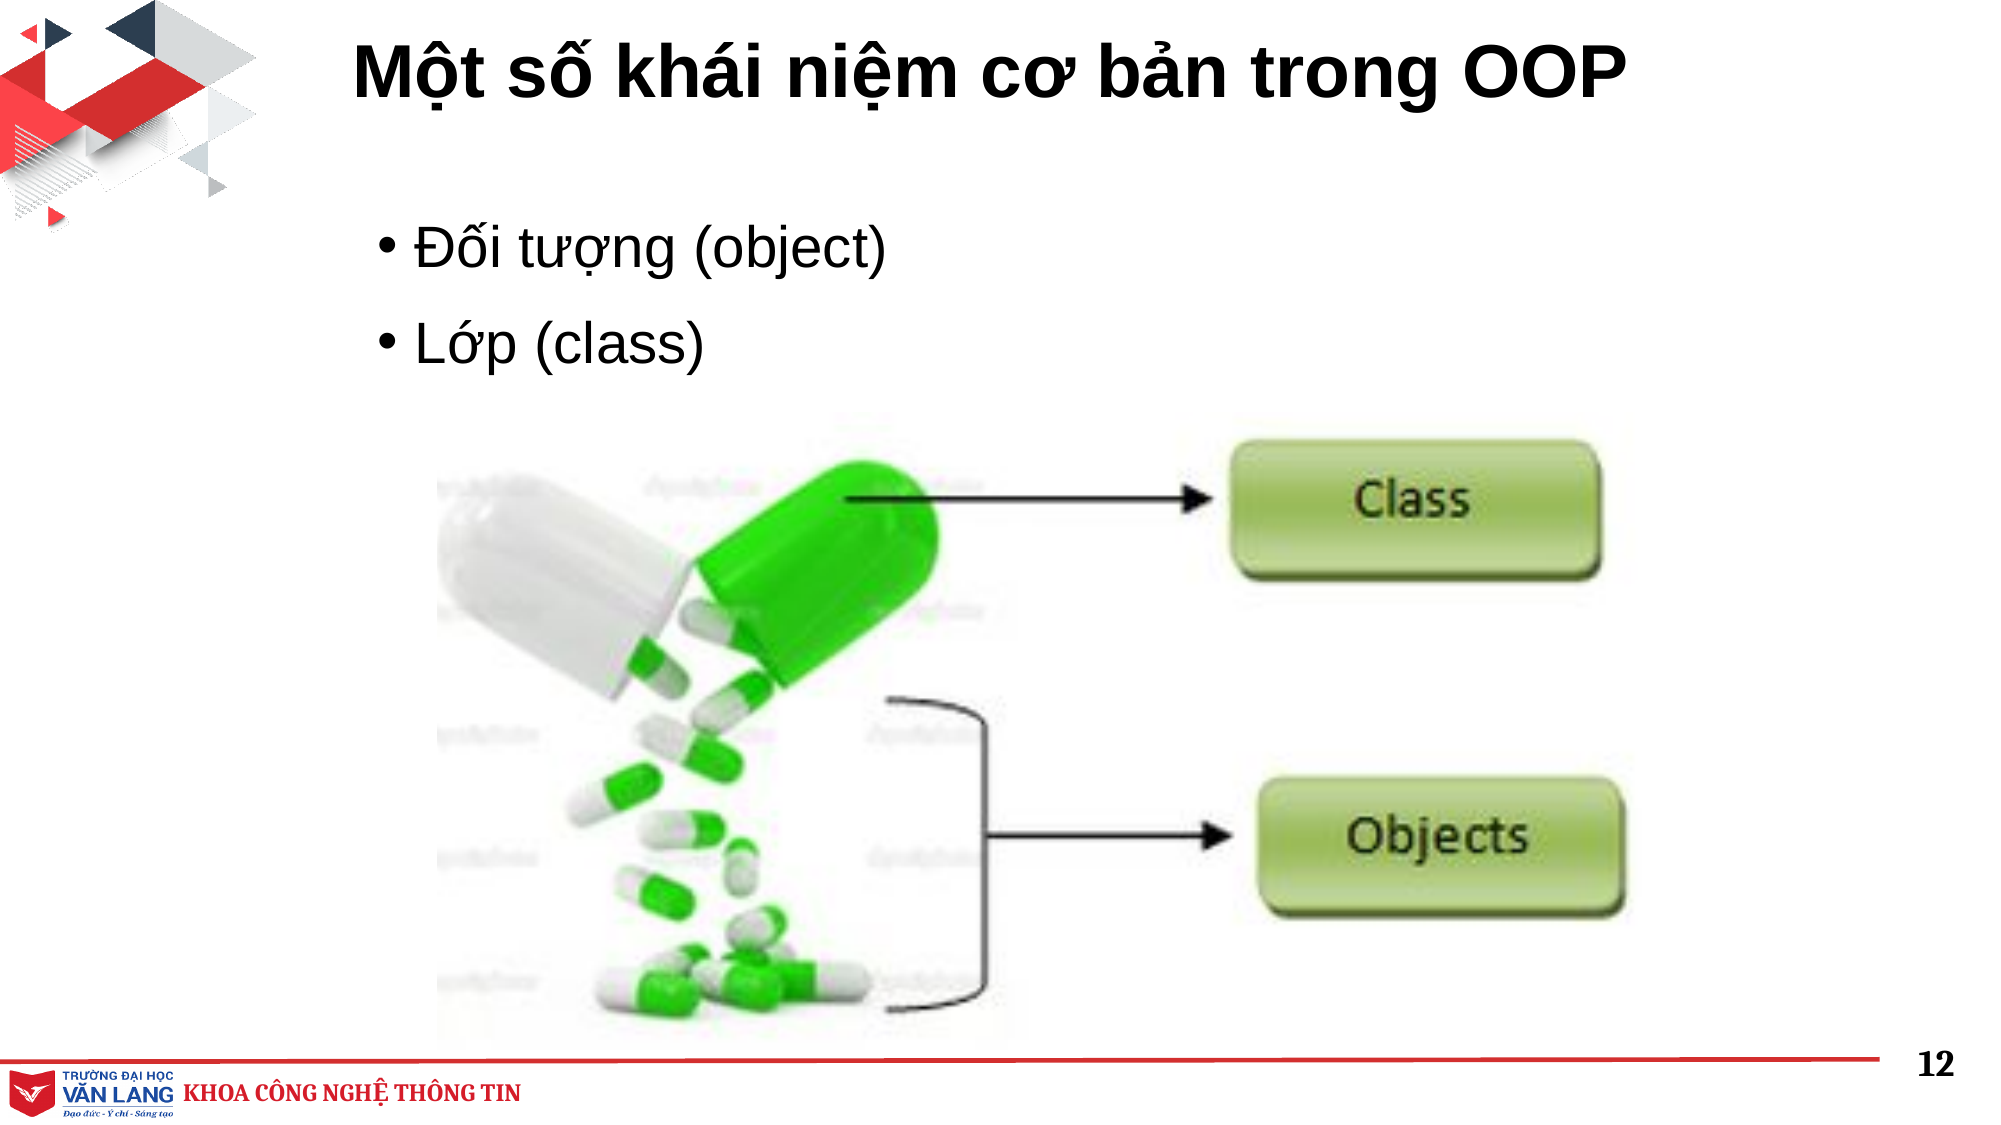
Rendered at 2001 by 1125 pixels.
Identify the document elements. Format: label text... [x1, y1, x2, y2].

picture [437, 412, 1685, 1051]
title Một số khái niệm cơ bản trong OOP [337, 24, 1750, 138]
list Đối tượng (object) Lớp (class) [362, 187, 1700, 1075]
picture [0, 0, 256, 233]
picture [8, 1069, 173, 1118]
